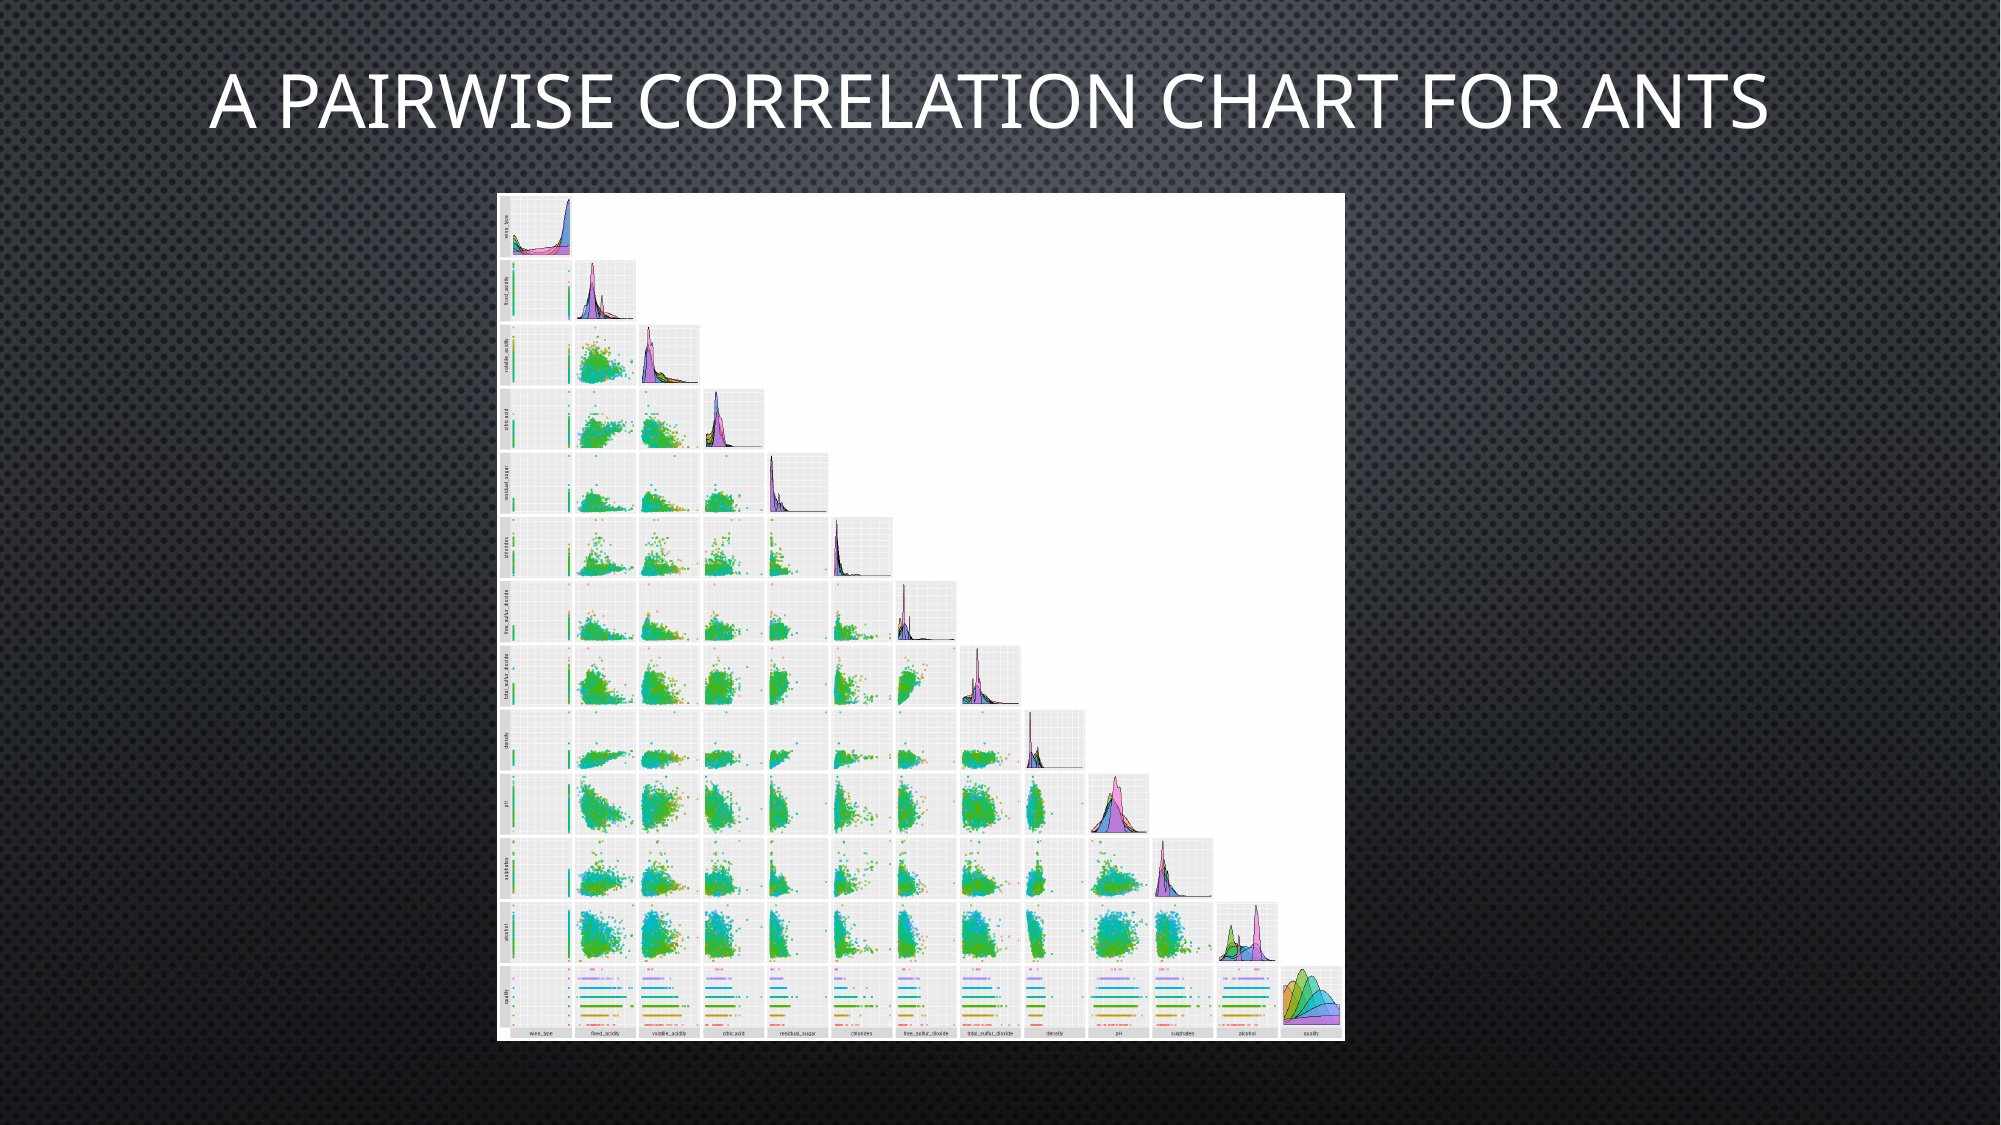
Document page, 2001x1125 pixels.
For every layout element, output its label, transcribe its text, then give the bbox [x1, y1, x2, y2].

title A Pairwise correlation chart for ants [177, 34, 1803, 164]
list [496, 193, 1345, 1041]
